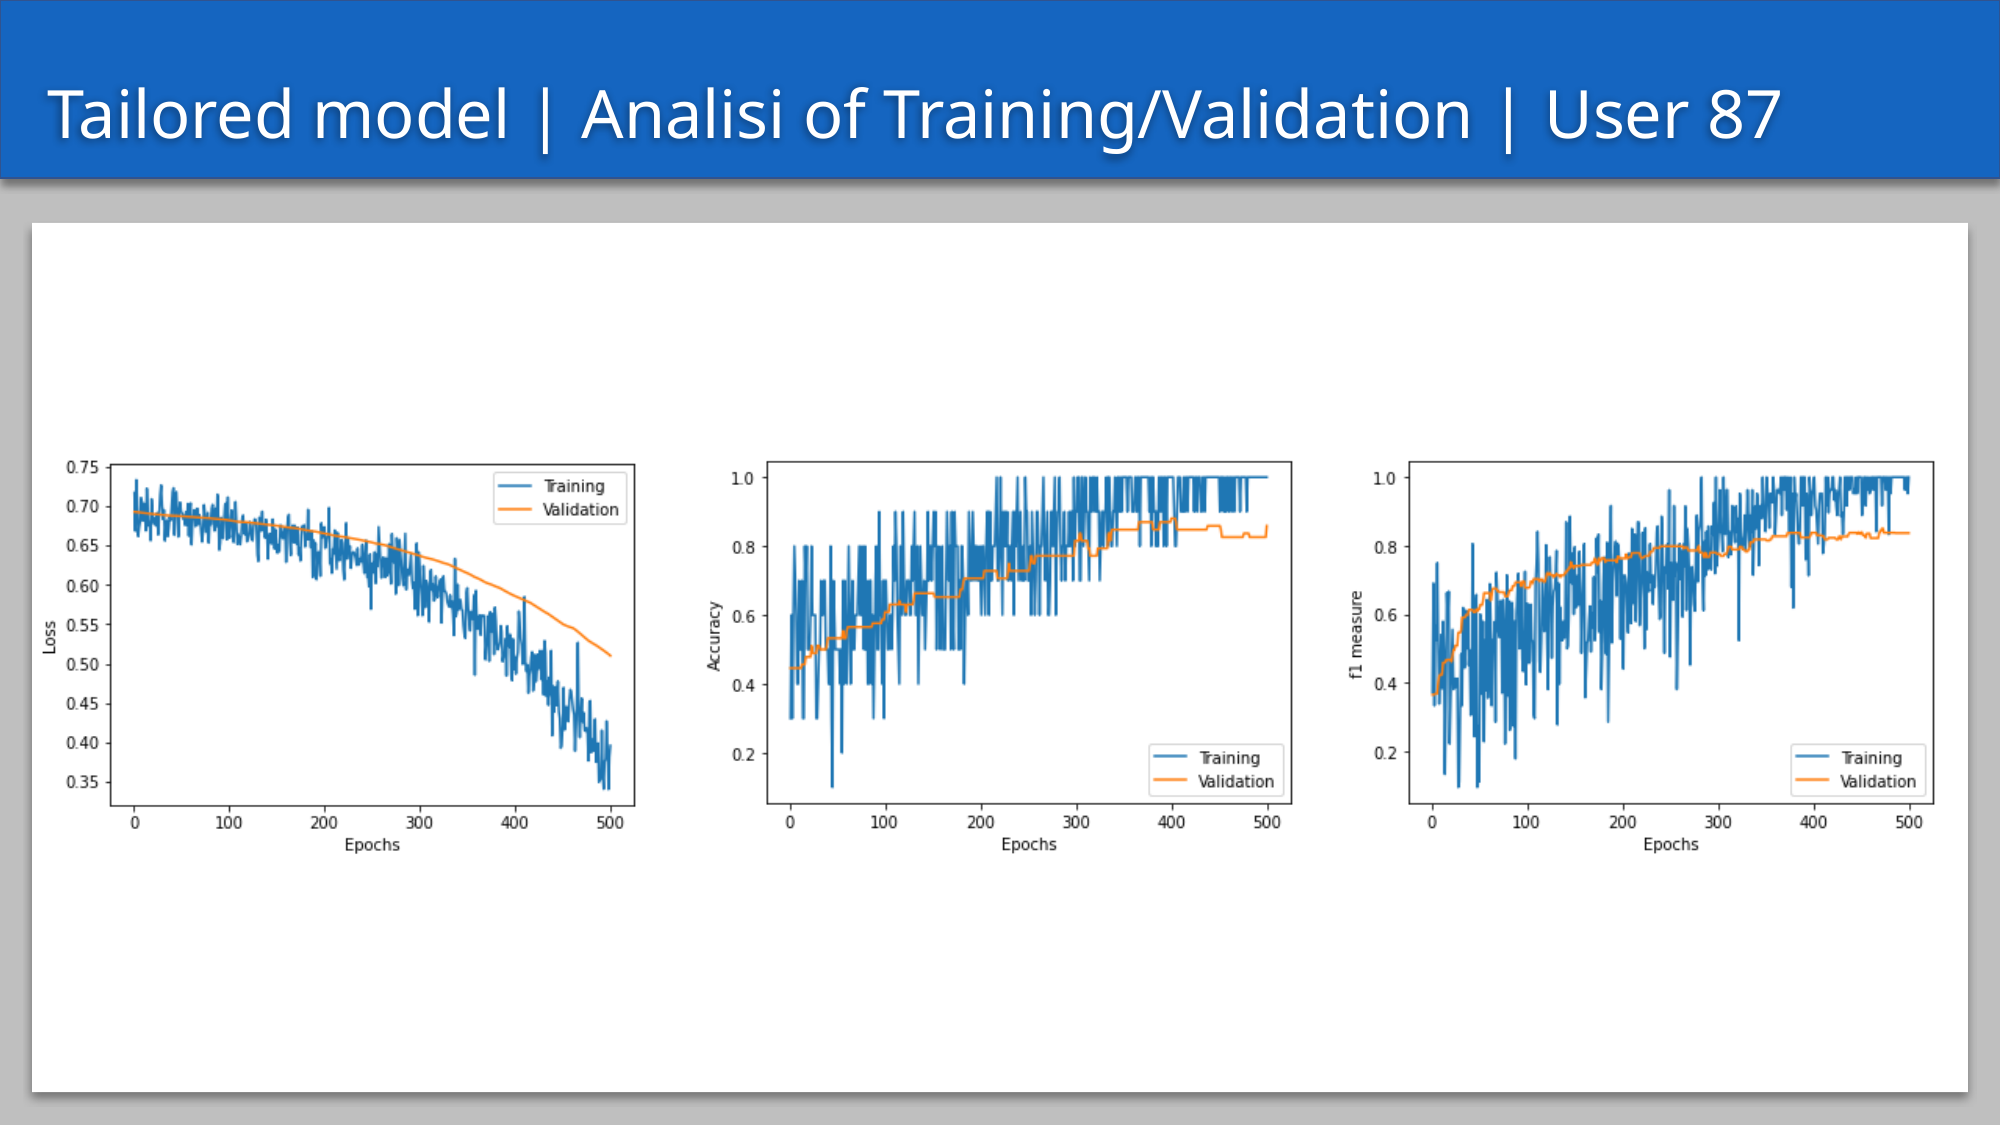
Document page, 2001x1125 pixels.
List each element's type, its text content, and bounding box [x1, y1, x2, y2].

text_box [0, 0, 2000, 179]
picture [31, 450, 645, 865]
title Tailored model | Analisi of Training/Validation | User 87 [32, 28, 1968, 160]
picture [698, 452, 1302, 863]
text_box [32, 222, 1968, 1093]
picture [1339, 452, 1944, 863]
